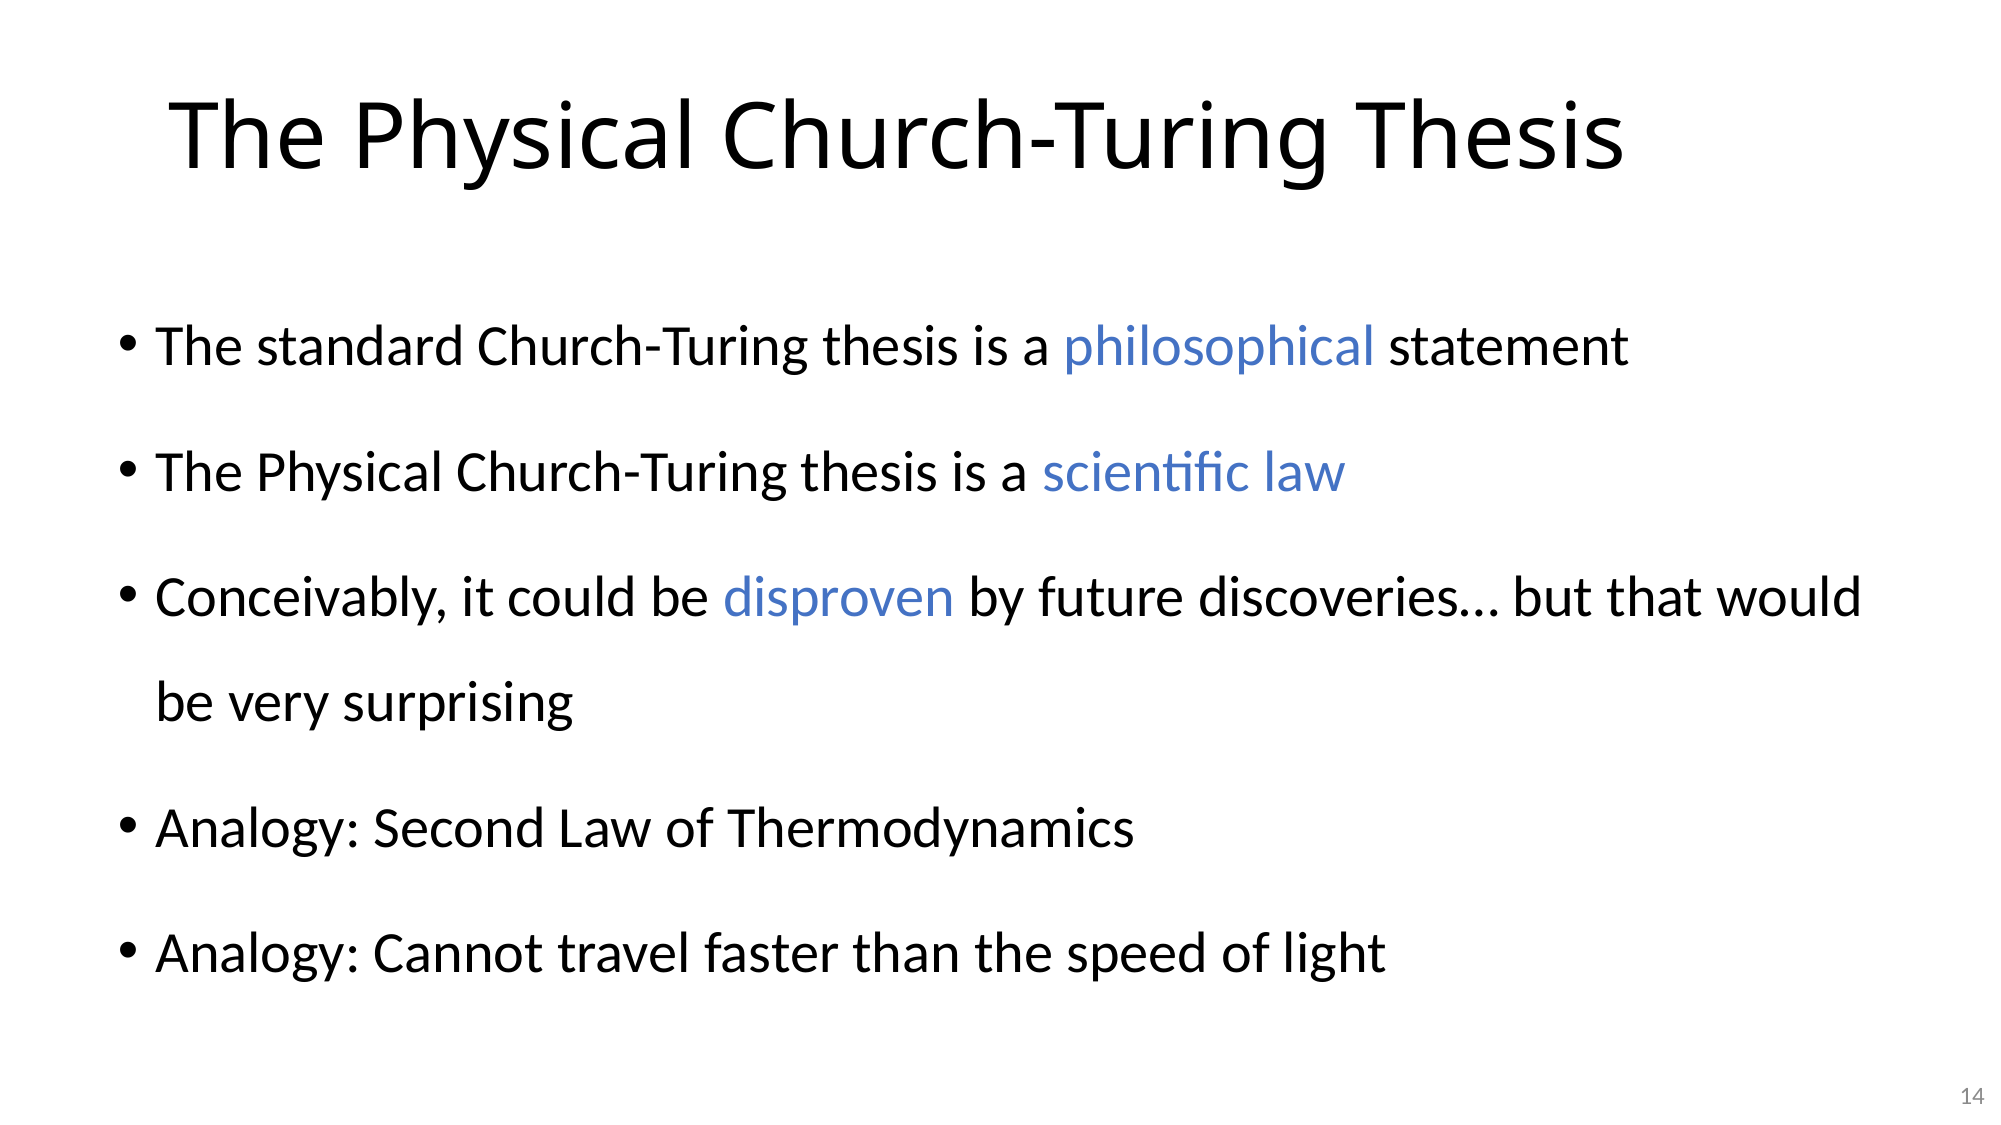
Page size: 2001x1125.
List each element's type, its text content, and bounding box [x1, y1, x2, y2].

title The Physical Church-Turing Thesis [153, 30, 1879, 248]
list The standard Church-Turing thesis is a philosophical statement The Physical Church-Turing thesis is a scientific law Conceivably, it could be disproven by future discoveries… but that would be very surprising Analogy: Second Law of Thermodynamics Analogy: Cannot travel faster than the speed of light [102, 265, 1909, 1065]
slide_number 14 [1550, 1064, 2000, 1125]
